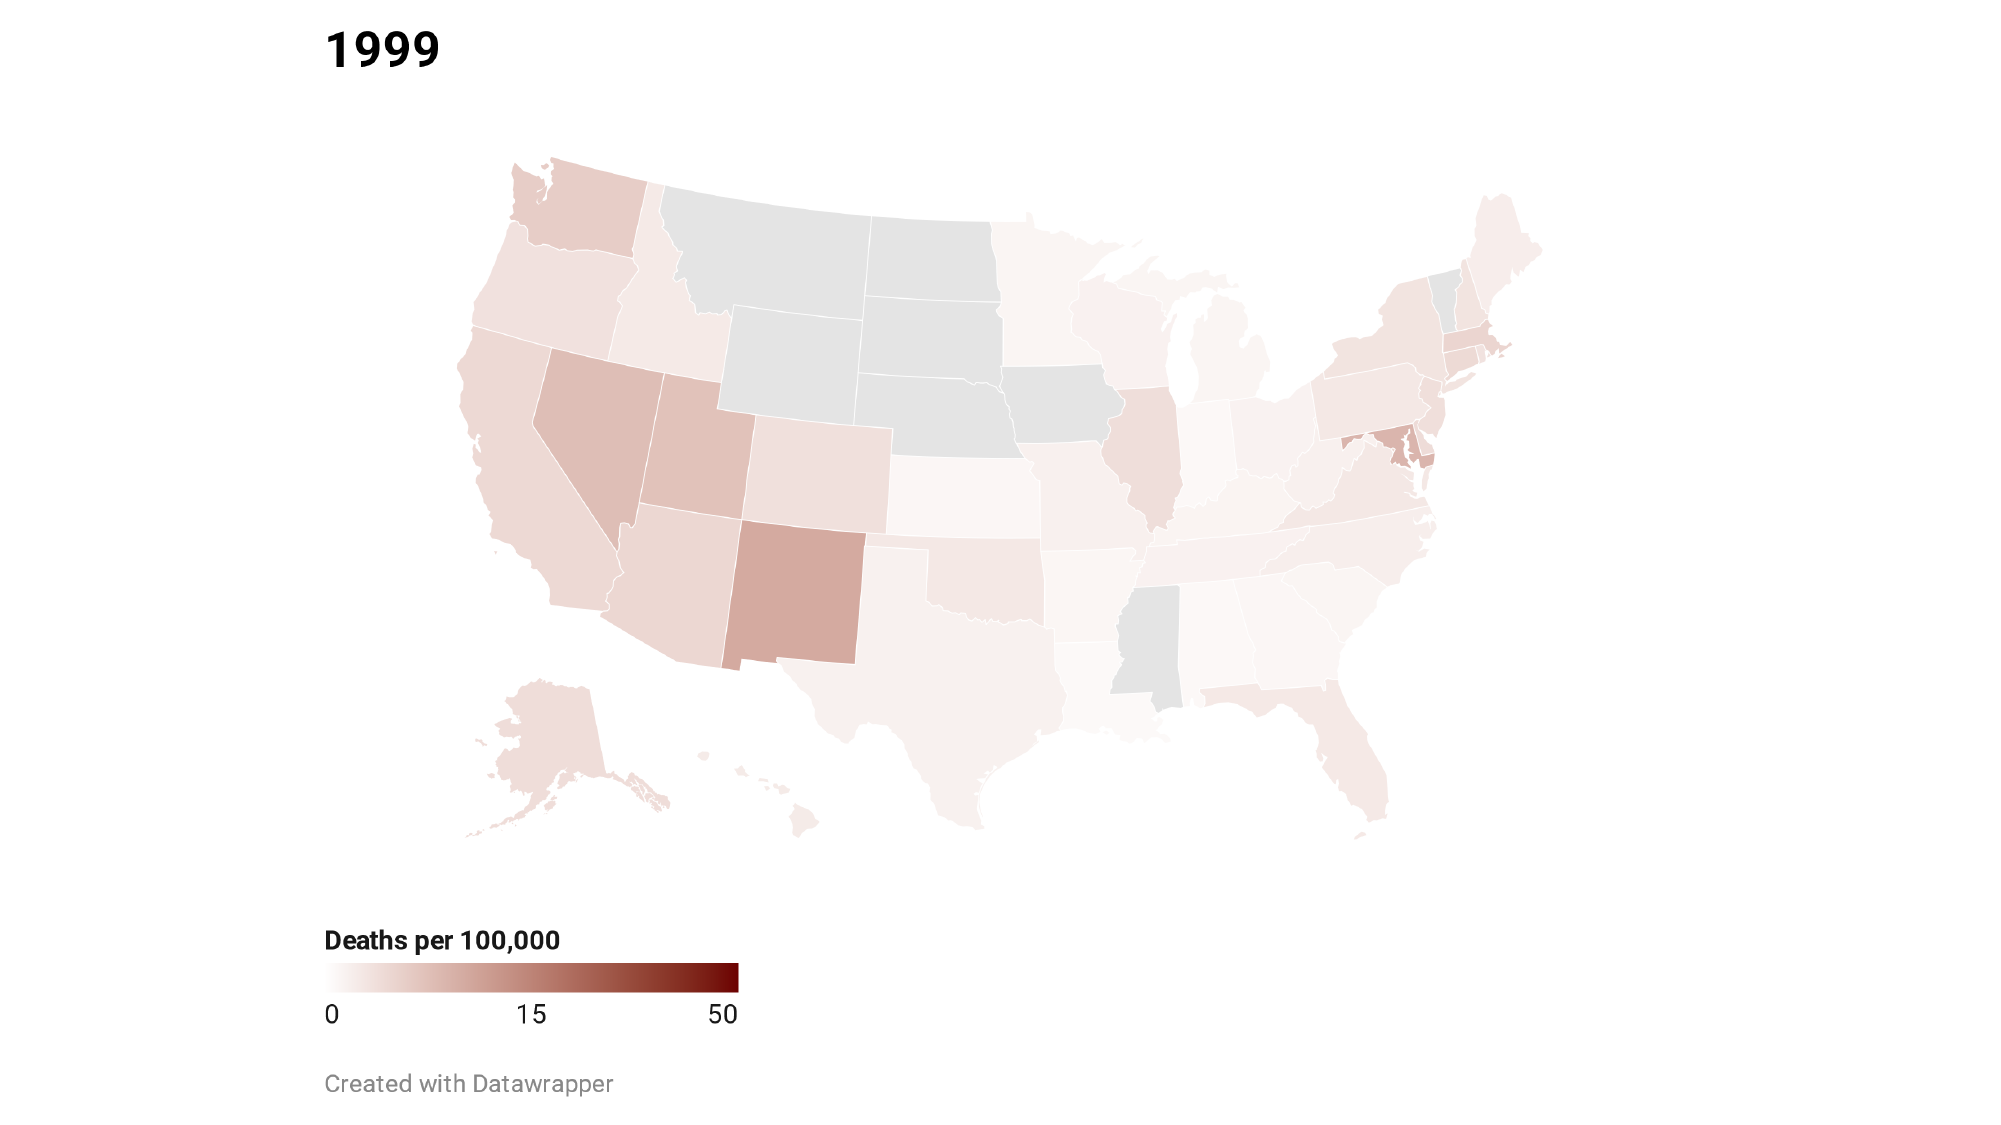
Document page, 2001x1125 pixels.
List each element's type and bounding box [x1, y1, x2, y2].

picture [324, 17, 1675, 1107]
